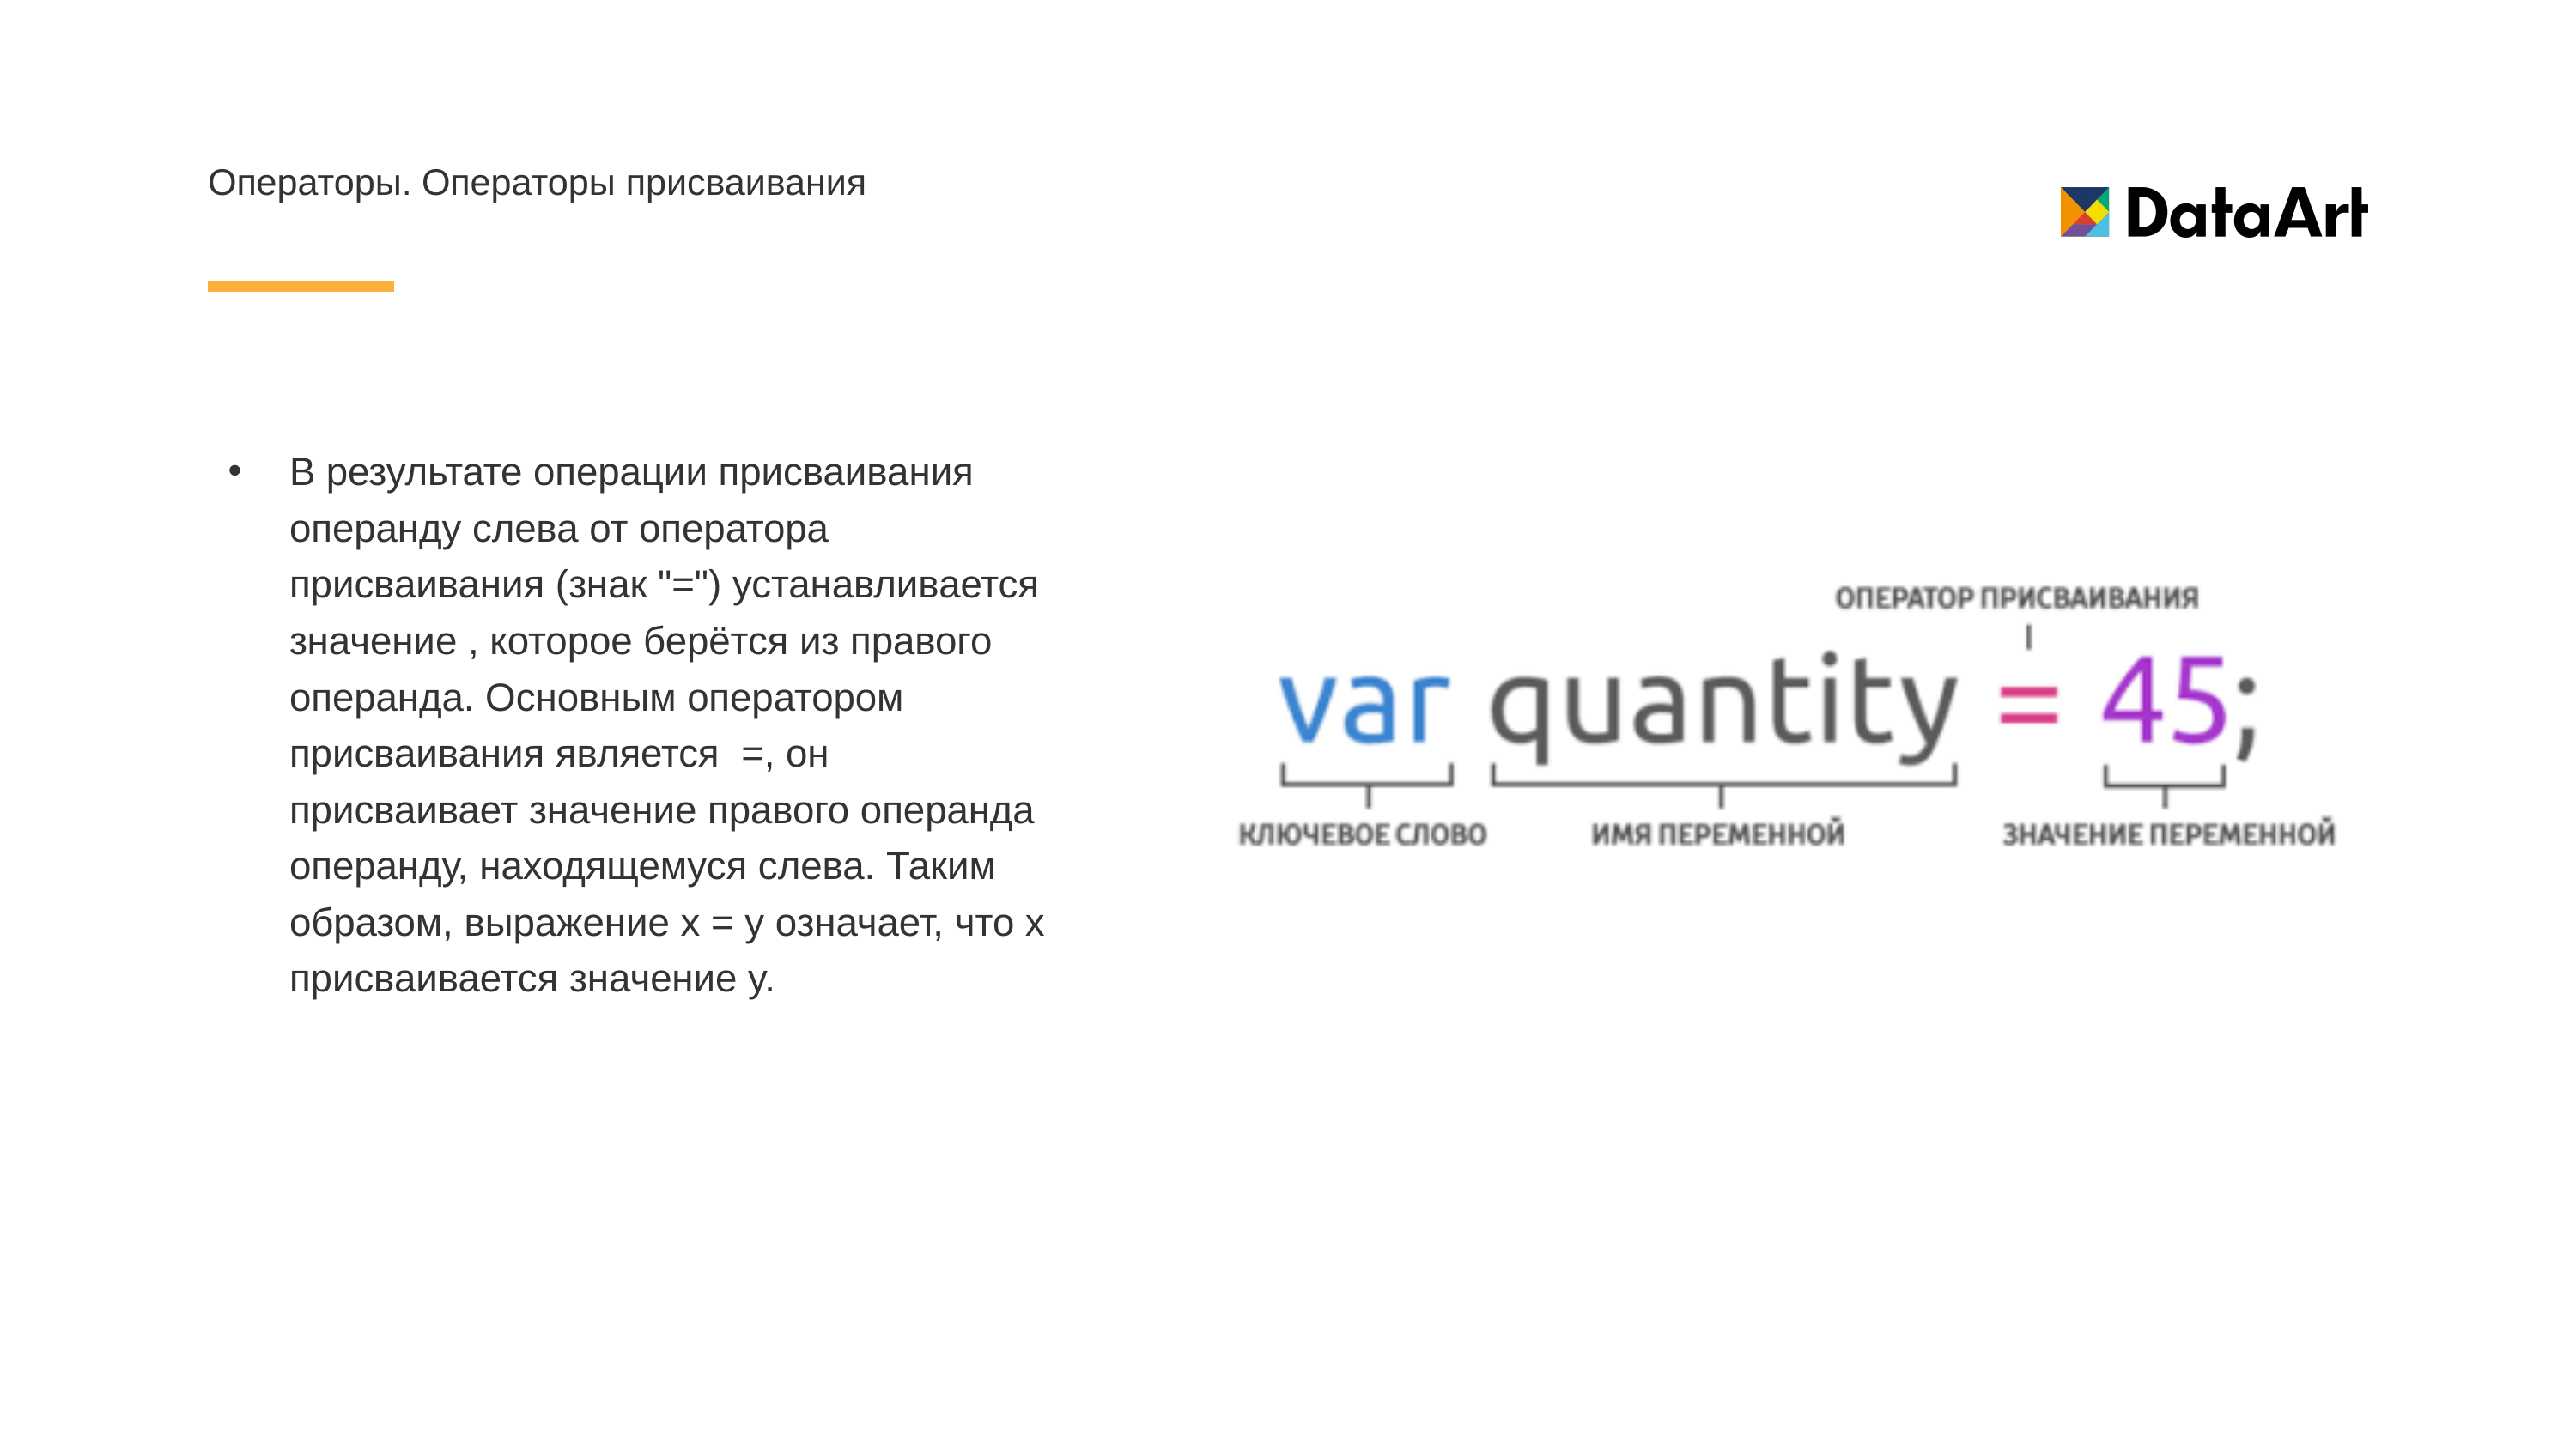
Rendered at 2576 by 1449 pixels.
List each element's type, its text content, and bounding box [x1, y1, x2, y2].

title Операторы. Операторы присваивания [207, 161, 1877, 282]
list В результате операции присваивания операнду слева от оператора присваивания (знак "=") устанавливается значение , которое берётся из правого операнда. Основным оператором присваивания является =, он присваивает значение правого операнда операнду, находящемуся слева. Таким образом, выражение x = y означает, что x присваивается значение y. [228, 436, 1057, 1012]
picture [2061, 187, 2368, 238]
picture [1219, 551, 2348, 898]
picture [208, 282, 394, 292]
